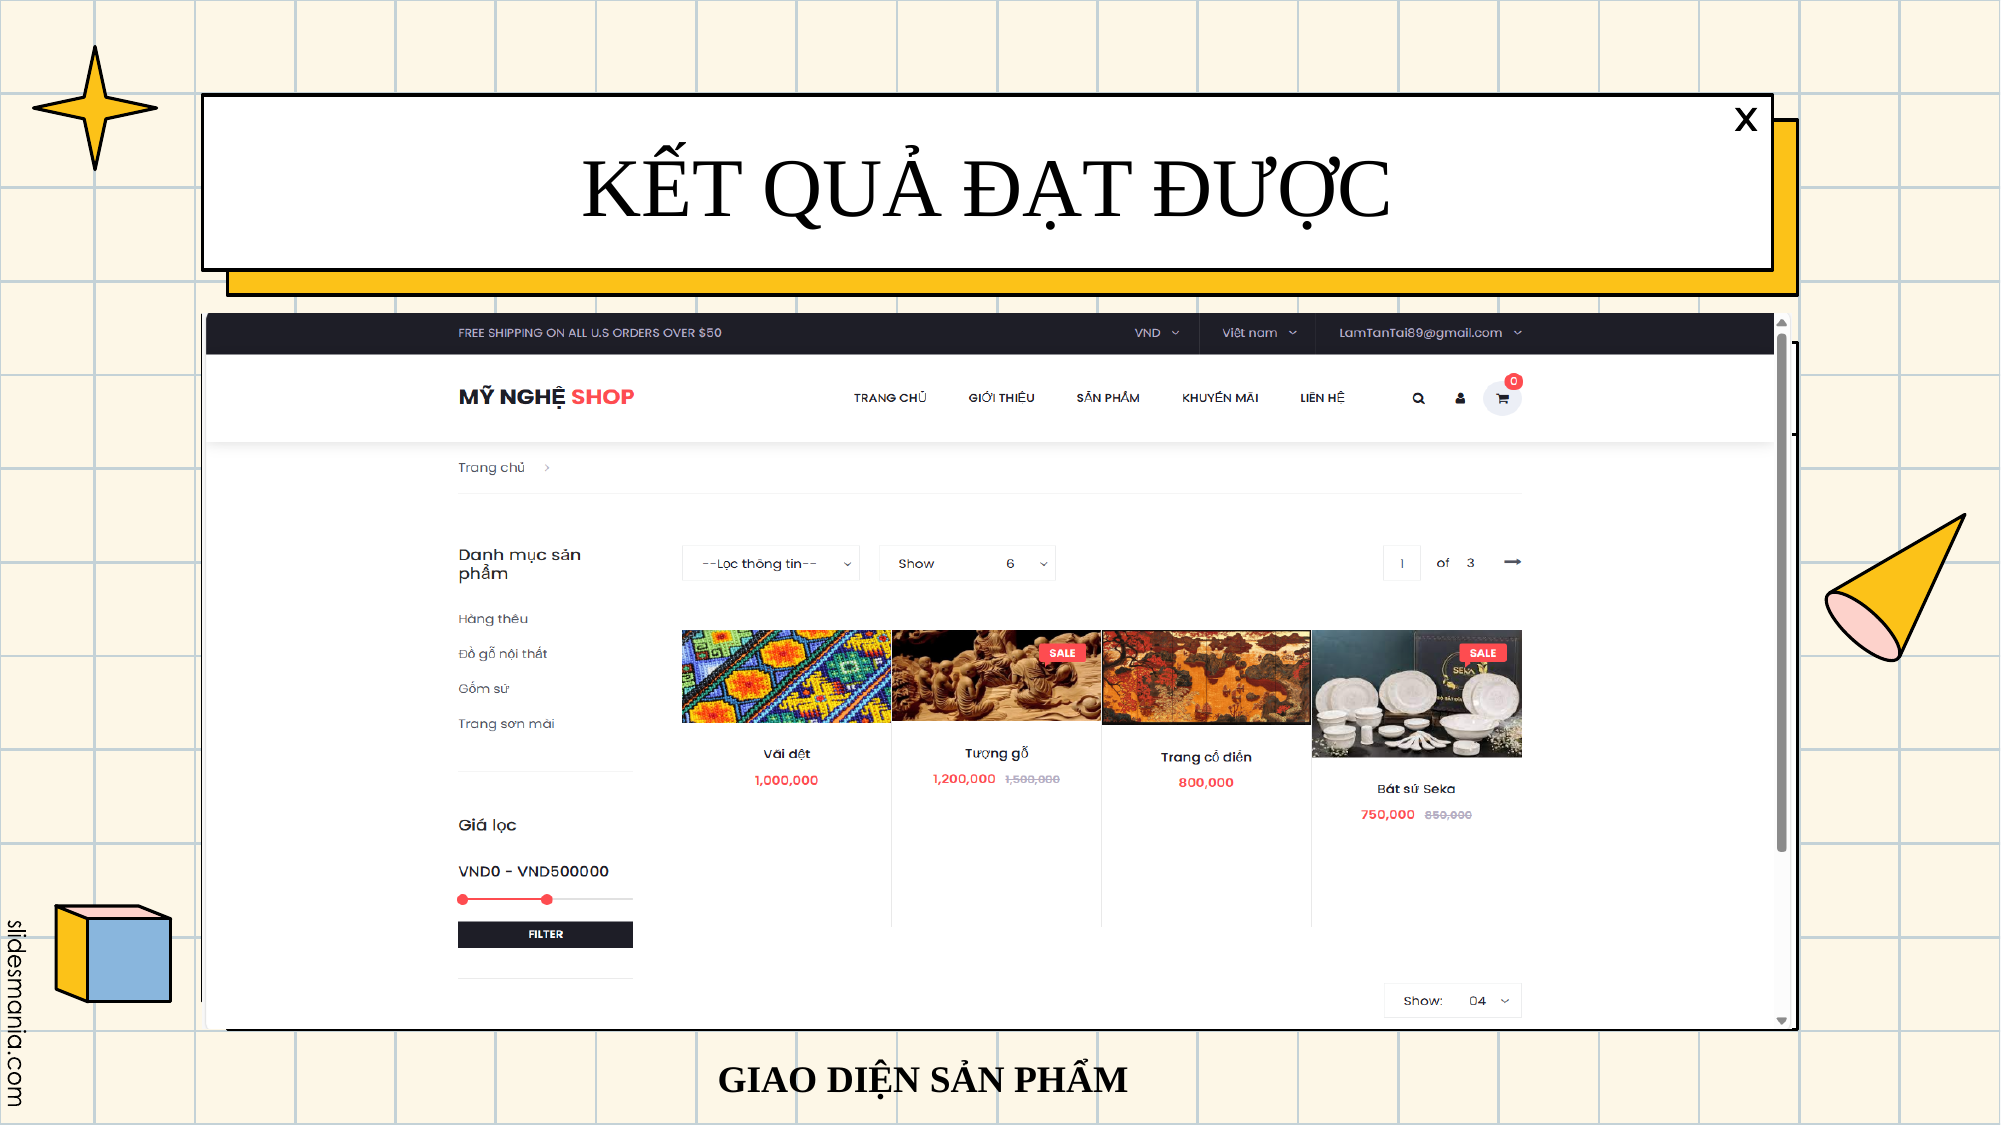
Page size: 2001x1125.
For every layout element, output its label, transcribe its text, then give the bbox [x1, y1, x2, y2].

text_box GIAO DIỆN SẢN PHẨM [454, 1040, 1375, 1124]
picture [201, 313, 1793, 1029]
title KẾT QUẢ ĐẠT ĐƯỢC [202, 120, 1773, 246]
